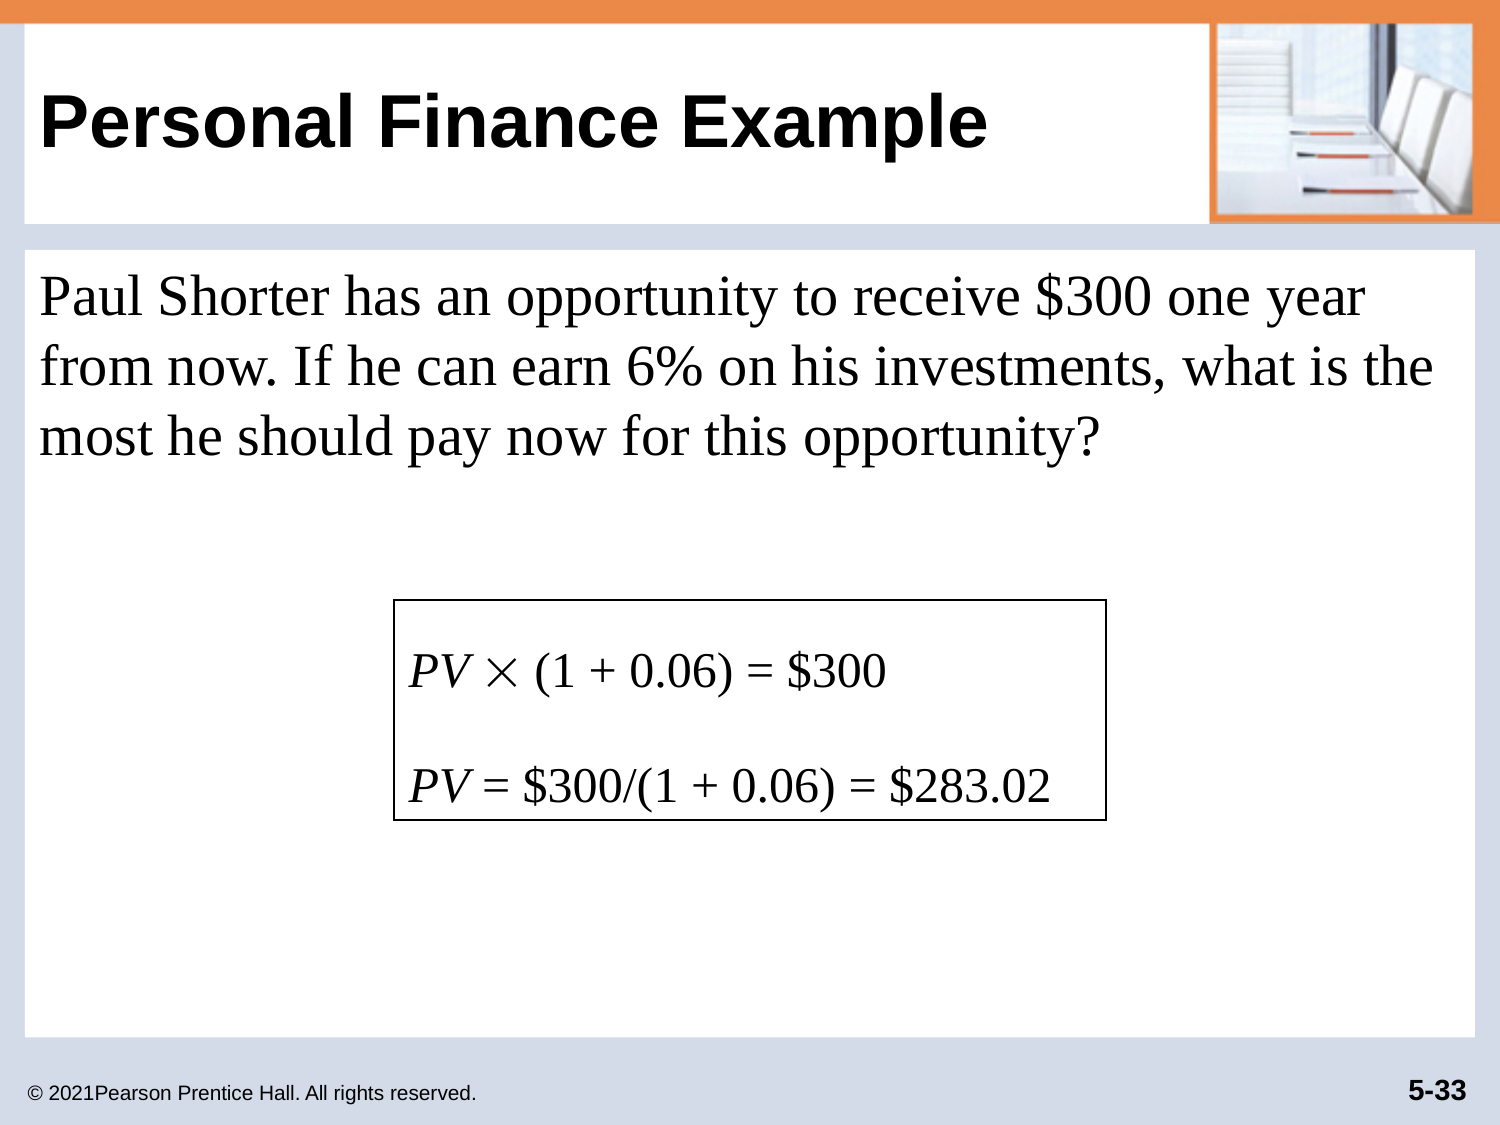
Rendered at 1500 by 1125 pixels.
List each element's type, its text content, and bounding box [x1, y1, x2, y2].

list Paul Shorter has an opportunity to receive $300 one year from now. If he can earn 6% on his investments, what is the most he should pay now for this opportunity? [24, 249, 1475, 513]
picture [0, 0, 1500, 224]
slide_number 5-33 [1331, 1038, 1482, 1114]
footer © 2021Pearson Prentice Hall. All rights reserved. [12, 1037, 938, 1113]
text_box PV  (1 + 0.06) = $300 PV = $300/(1 + 0.06) = $283.02 [393, 600, 1107, 820]
title Personal Finance Example [24, 64, 1200, 171]
